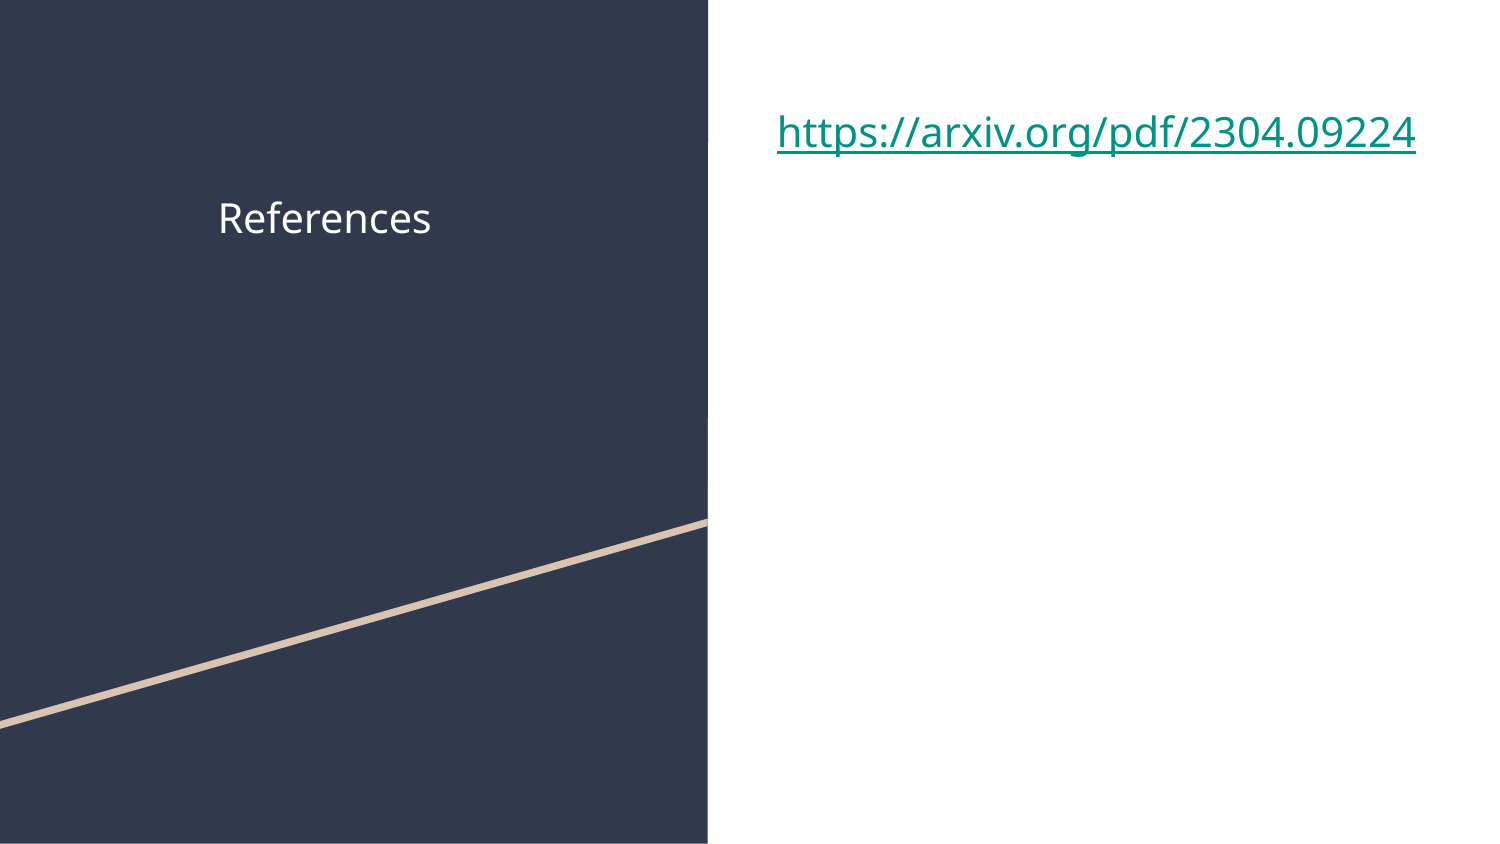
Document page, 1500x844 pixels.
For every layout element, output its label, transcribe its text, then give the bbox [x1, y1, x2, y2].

title References [202, 177, 761, 258]
list https://arxiv.org/pdf/2304.09224 [761, 82, 1446, 755]
